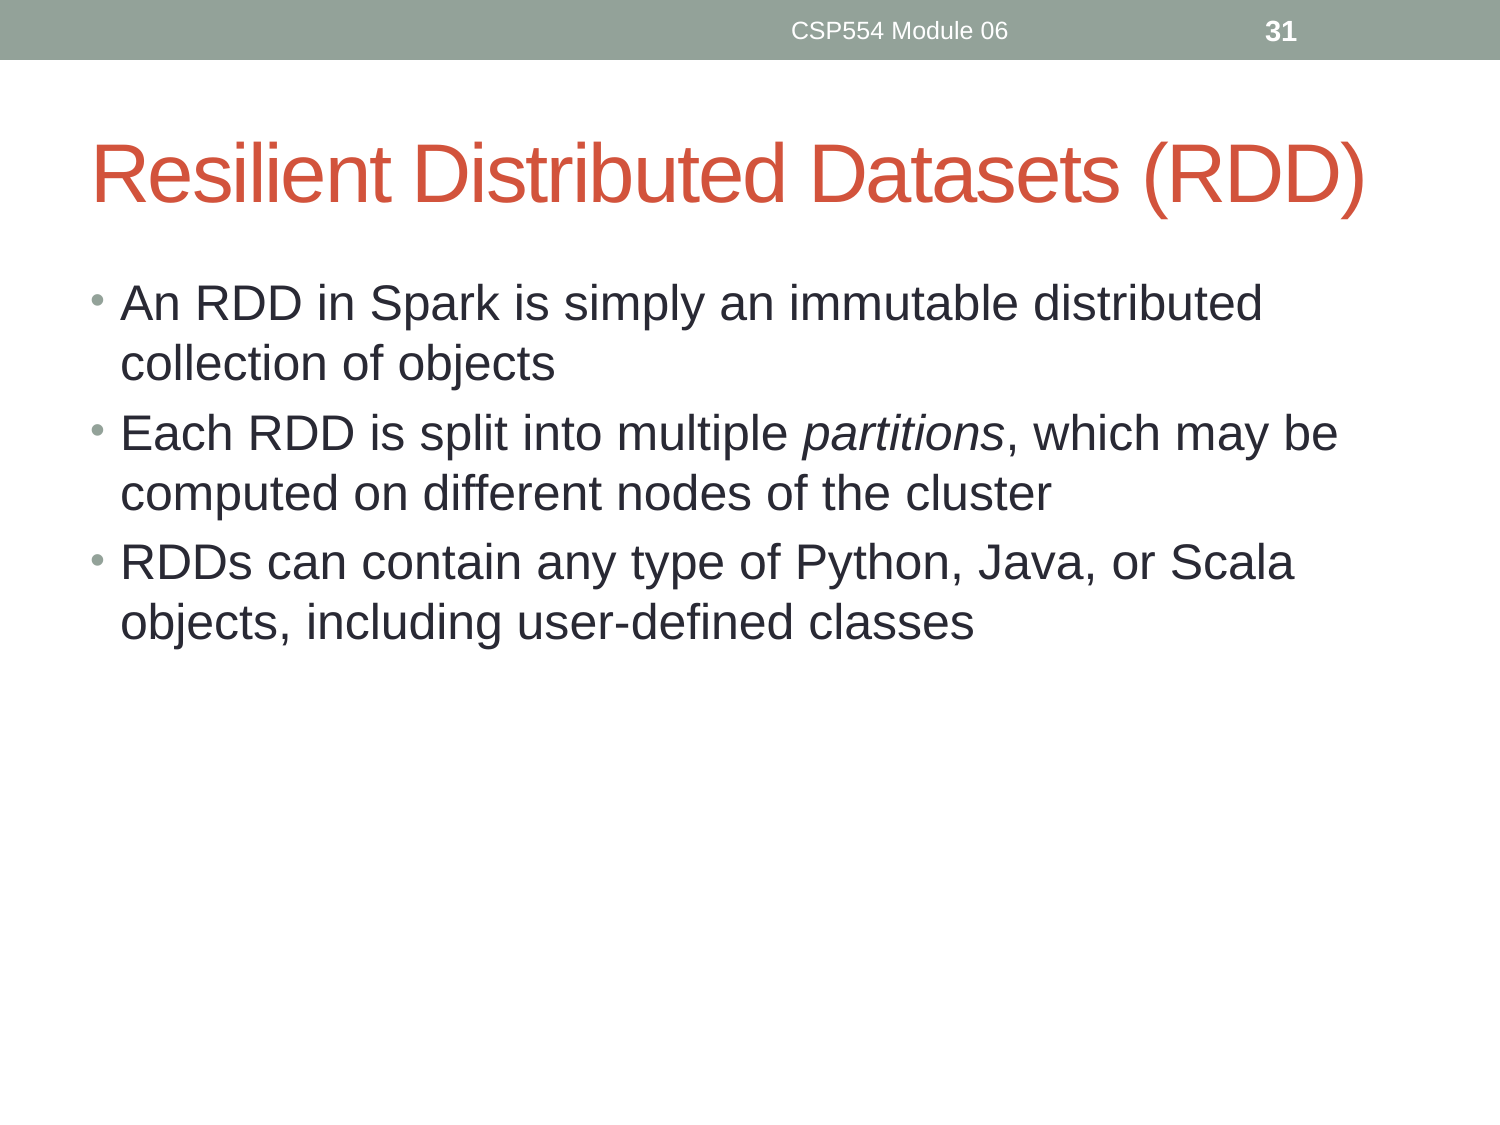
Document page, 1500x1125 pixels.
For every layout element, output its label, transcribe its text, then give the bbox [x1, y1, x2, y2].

footer CSP554 Module 06 [562, 3, 1238, 57]
list An RDD in Spark is simply an immutable distributed collection of objects Each RDD is split into multiple partitions, which may be computed on different nodes of the cluster RDDs can contain any type of Python, Java, or Scala objects, including user-defined classes [75, 262, 1425, 1063]
slide_number 31 [1250, 3, 1425, 57]
title Resilient Distributed Datasets (RDD) [75, 87, 1425, 250]
